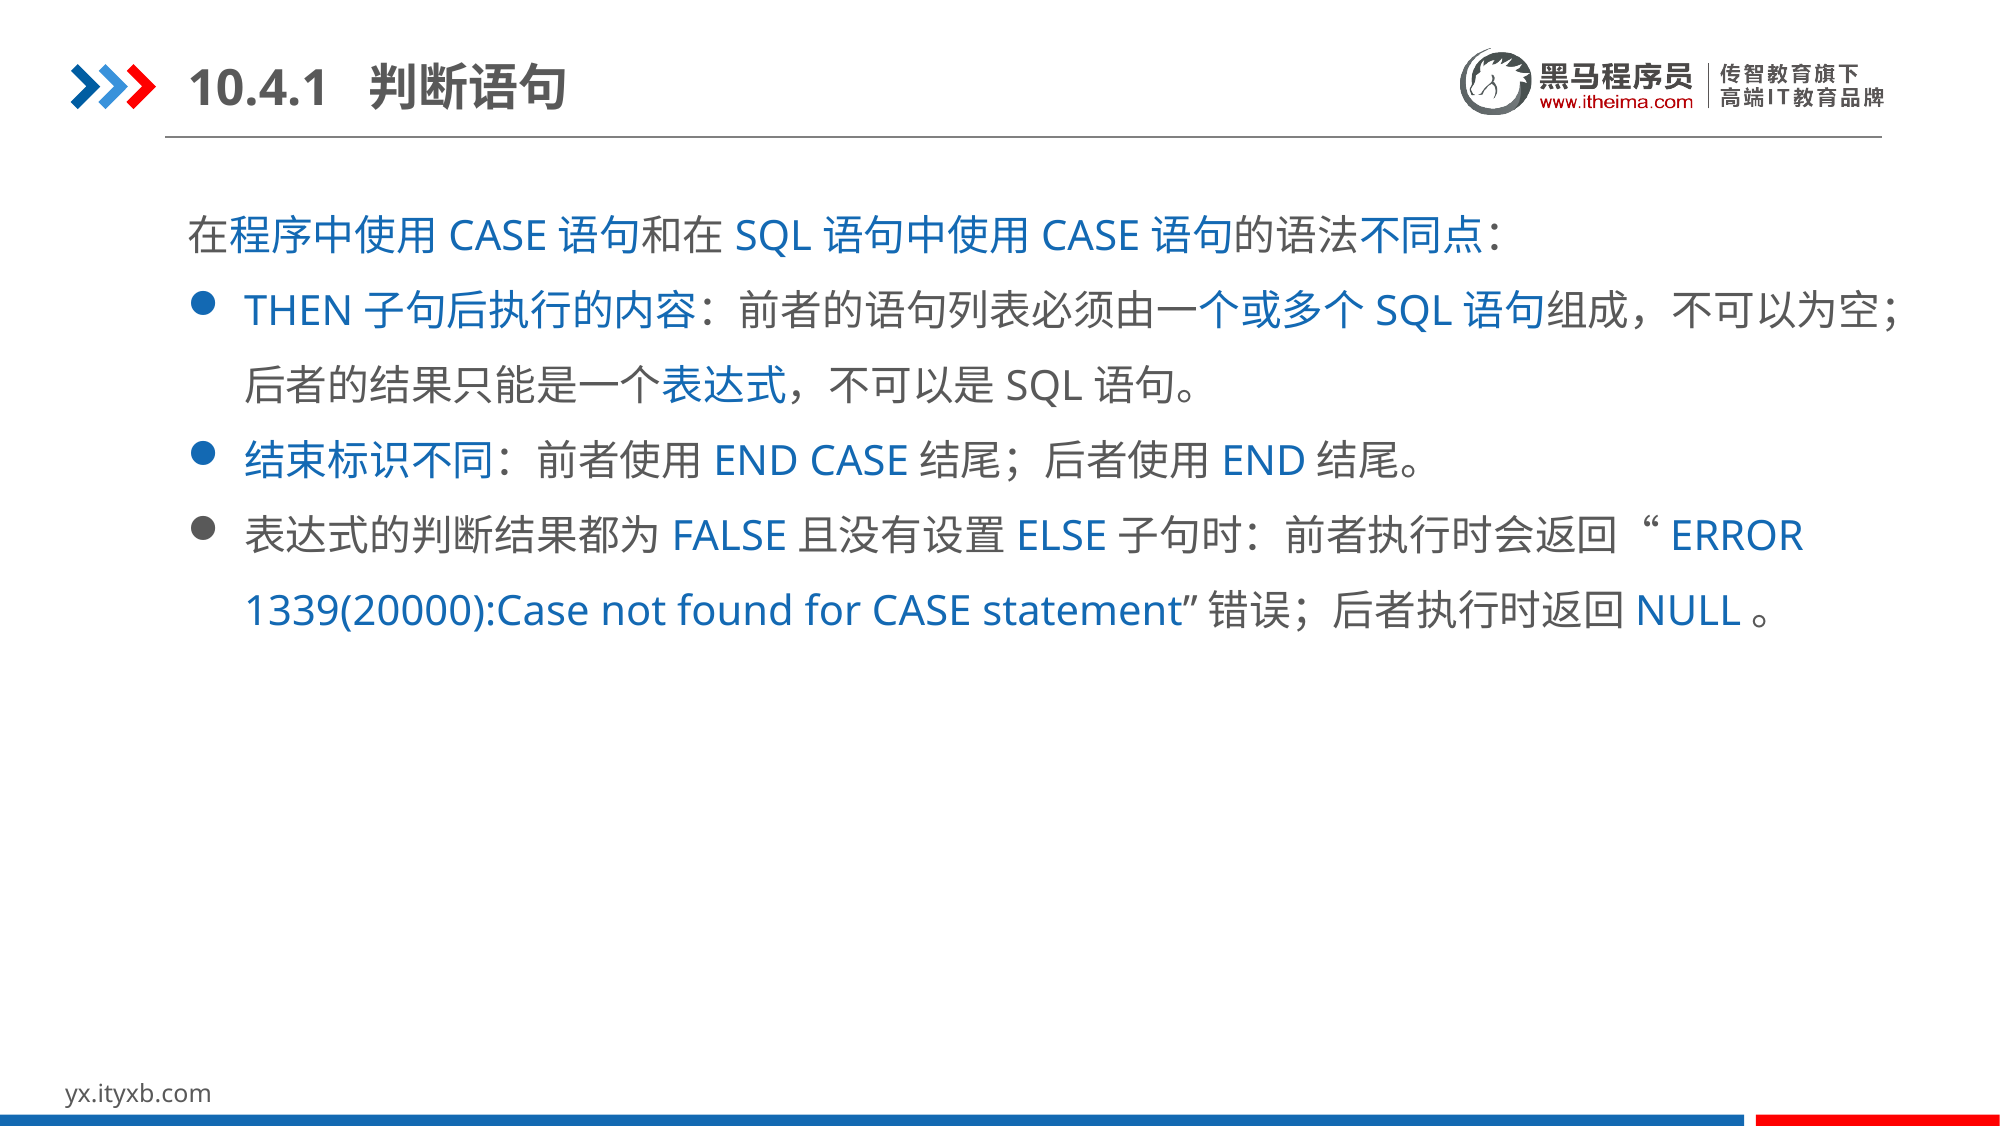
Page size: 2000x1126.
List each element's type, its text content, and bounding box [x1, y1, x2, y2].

picture [1460, 48, 1887, 115]
text_box 10.4.1 判断语句 [187, 43, 1047, 127]
text_box 在程序中使用CASE语句和在SQL语句中使用CASE语句的语法不同点： THEN子句后执行的内容：前者的语句列表必须由一个或多个SQL语句组成，不可以为空；后者的结果只能是一个表达式，不可以是SQL语句。 结束标识不同：前者使用END CASE结尾；后者使用END结尾。 表达式的判断结果都为FALSE且没有设置ELSE子句时：前者执行时会返回“ERROR 1339(20000):Case not found for CASE statement”错误；后者执行时返回NULL。 [173, 176, 1957, 642]
